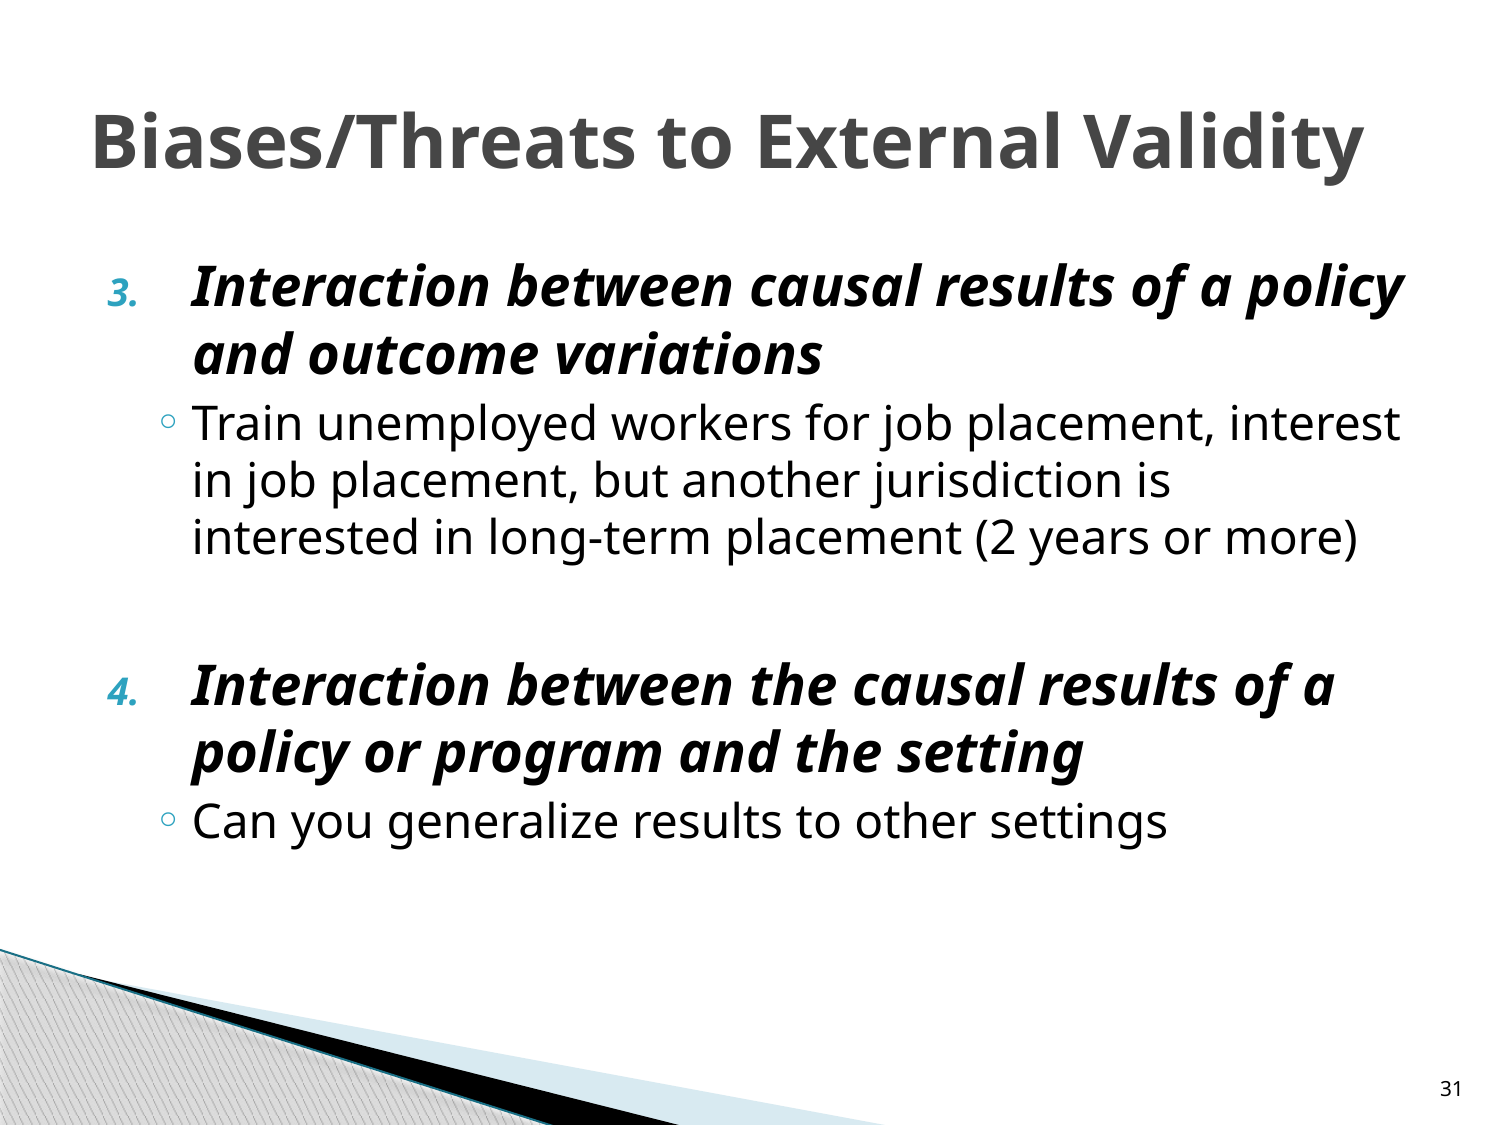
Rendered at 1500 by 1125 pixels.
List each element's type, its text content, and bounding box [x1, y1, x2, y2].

slide_number 31 [1418, 1051, 1479, 1112]
list Interaction between causal results of a policy and outcome variations Train unemployed workers for job placement, interest in job placement, but another jurisdiction is interested in long-term placement (2 years or more) Interaction between the causal results of a policy or program and the setting Can you generalize results to other settings [75, 243, 1425, 986]
title Biases/Threats to External Validity [75, 45, 1425, 233]
